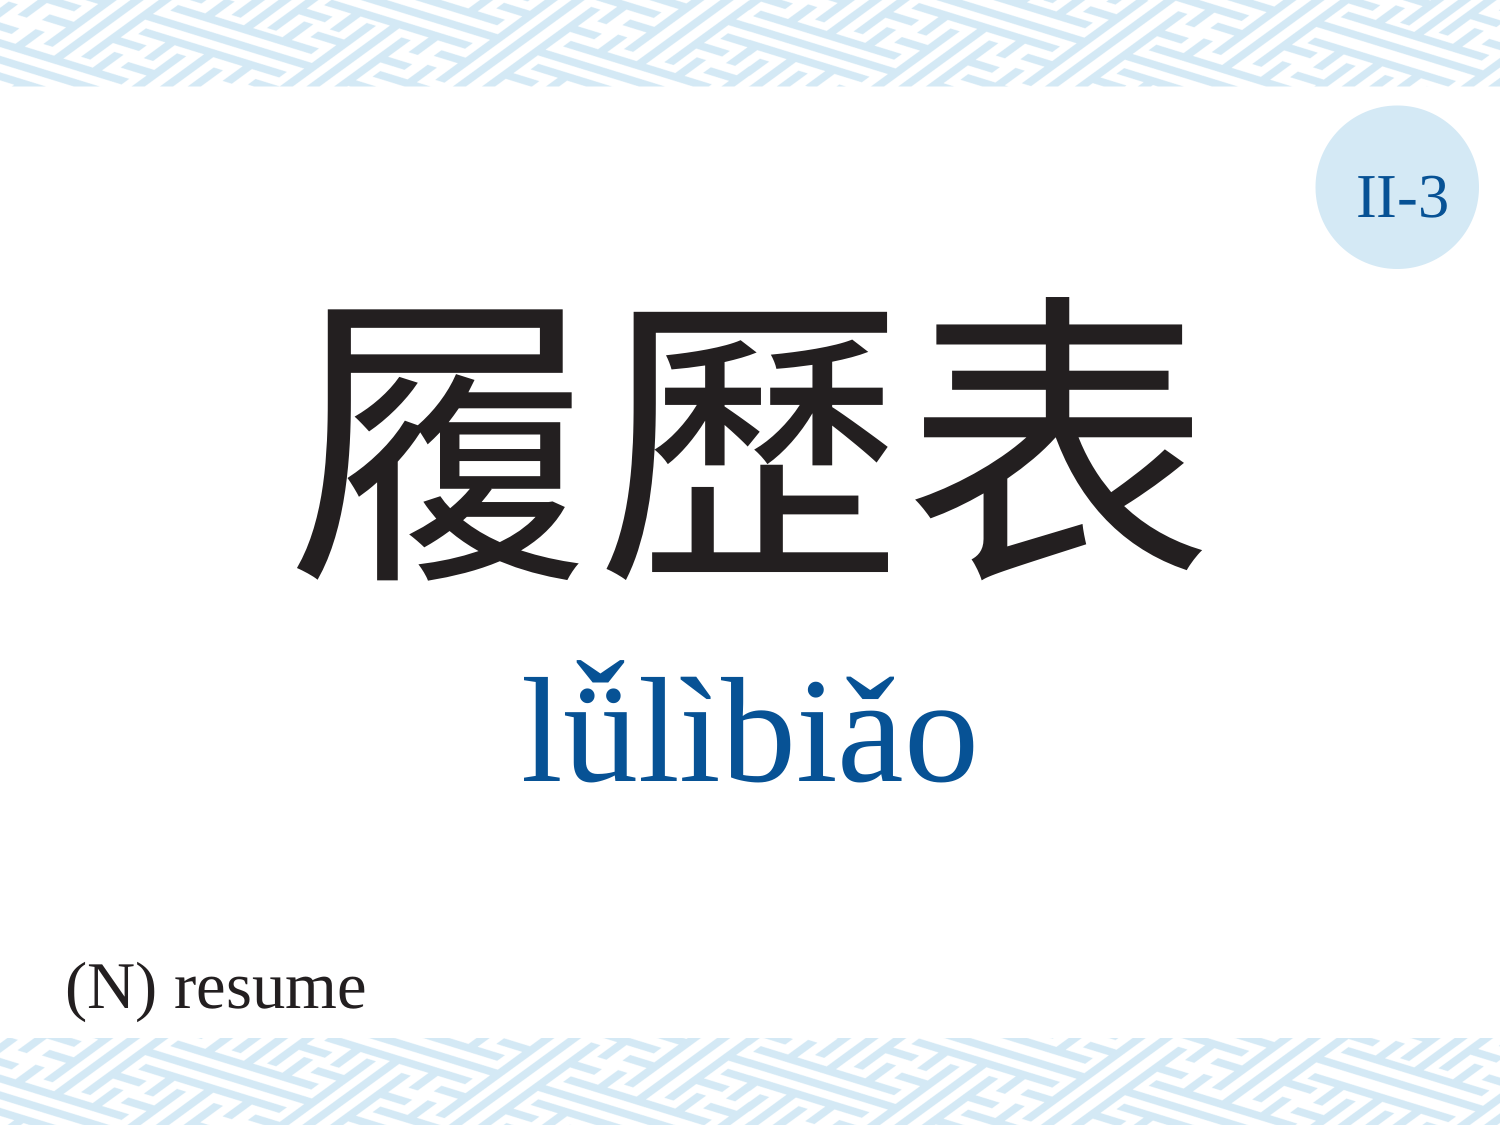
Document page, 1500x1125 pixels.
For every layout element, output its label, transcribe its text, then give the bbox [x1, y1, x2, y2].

picture [0, 0, 1500, 1125]
text_box (N) resume [62, 942, 536, 1023]
text_box II-3 履歷表 lǚlìbiǎo [285, 154, 1451, 812]
